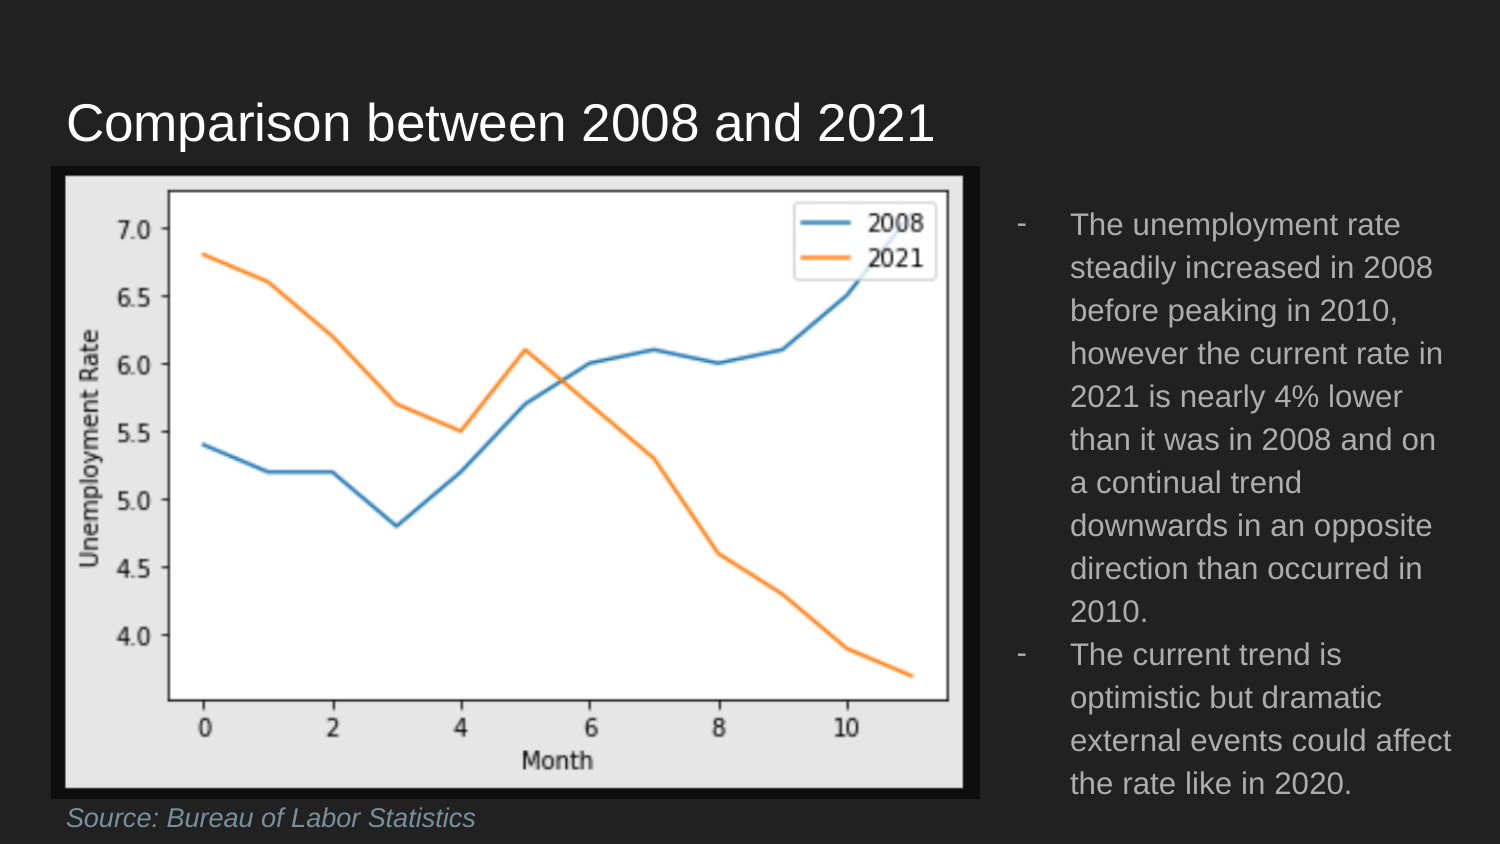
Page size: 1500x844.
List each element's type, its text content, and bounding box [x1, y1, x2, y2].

text_box The unemployment rate steadily increased in 2008 before peaking in 2010, however the current rate in 2021 is nearly 4% lower than it was in 2008 and on a continual trend downwards in an opposite direction than occurred in 2010. The current trend is optimistic but dramatic external events could affect the rate like in 2020. [979, 183, 1472, 816]
title Comparison between 2008 and 2021 [51, 72, 1449, 167]
text_box Source: Bureau of Labor Statistics [51, 807, 563, 844]
picture [50, 166, 981, 799]
